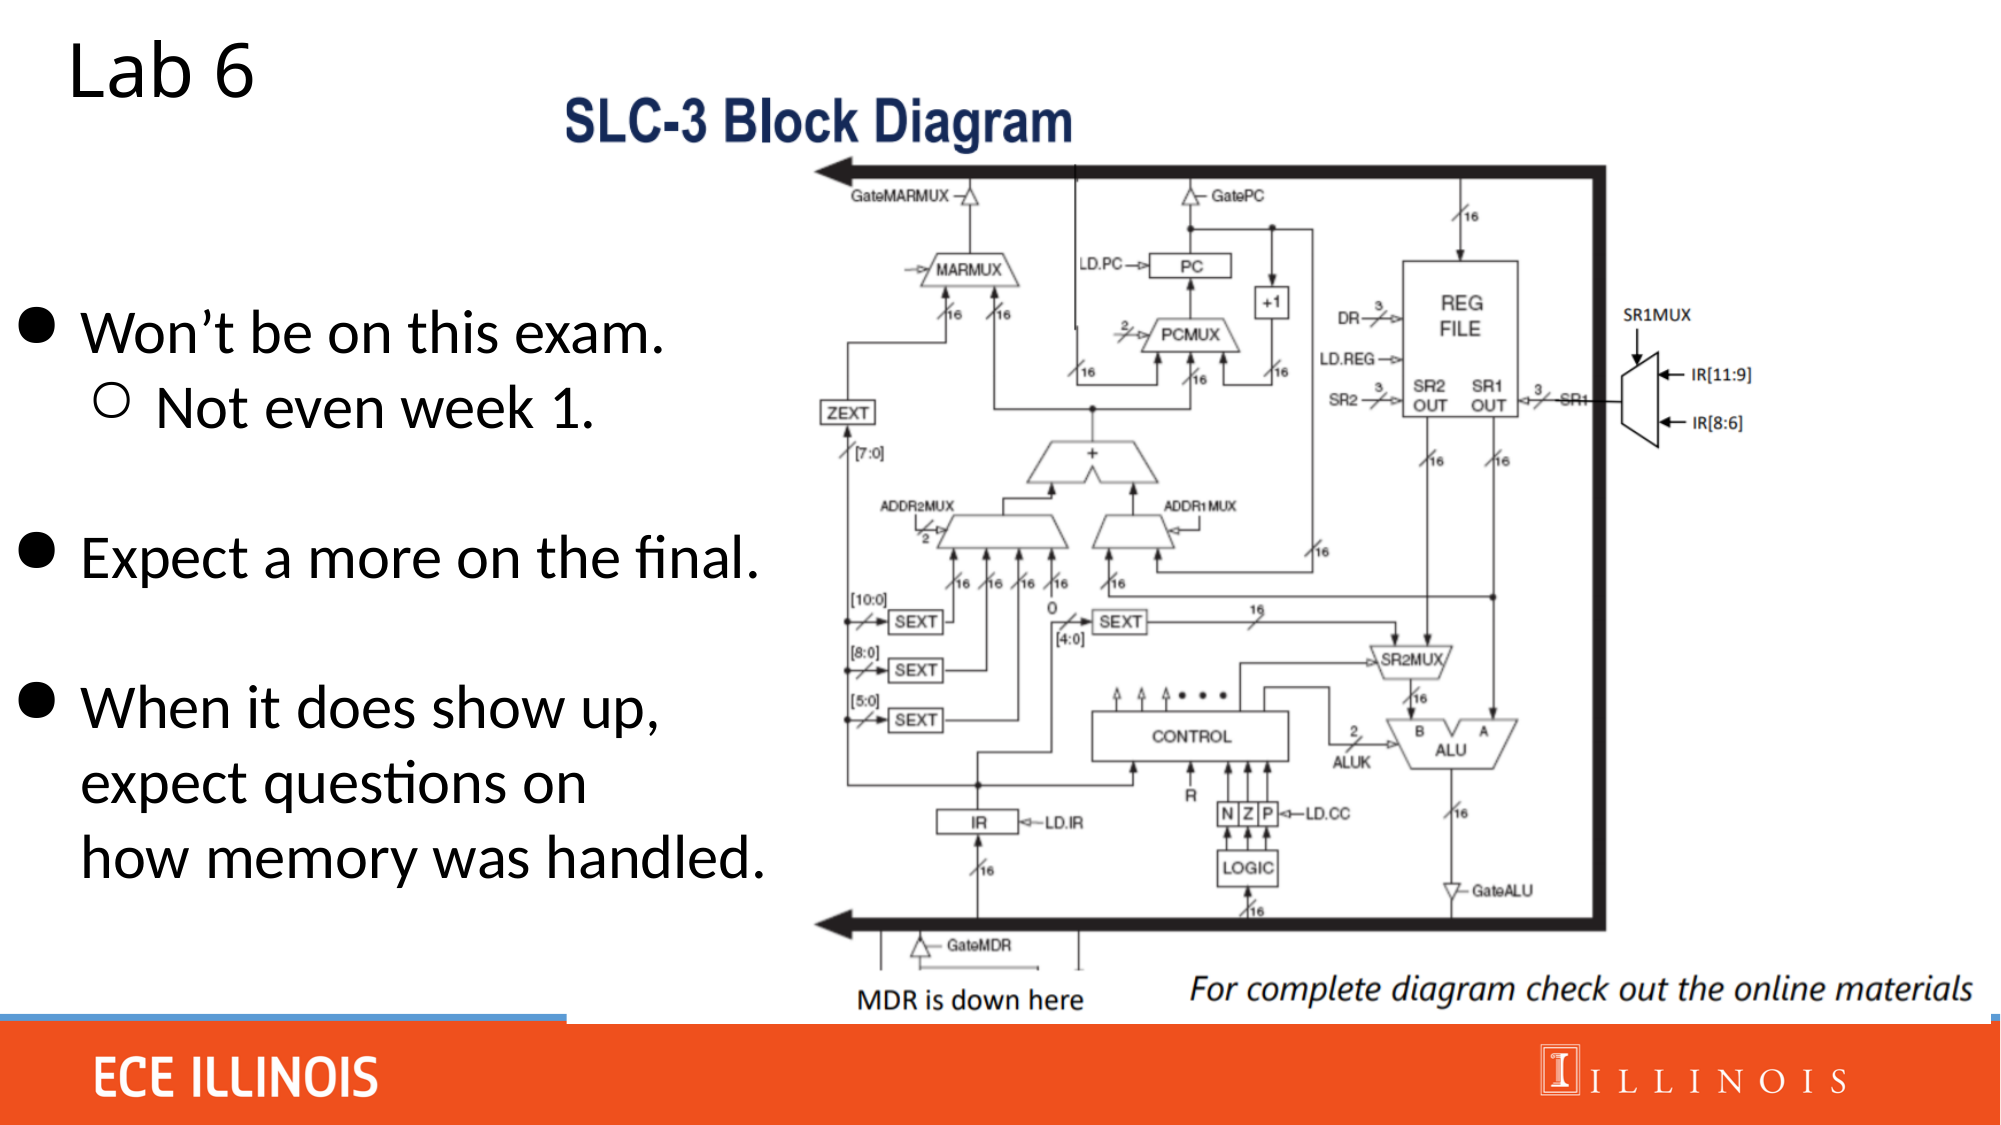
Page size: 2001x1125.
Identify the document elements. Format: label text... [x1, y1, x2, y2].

title Lab 6 [51, 10, 1916, 137]
picture [0, 0, 2001, 1125]
text_box Won’t be on this exam. Not even week 1. Expect a more on the final. When it does show up, expect questions on how memory was handled. [0, 276, 566, 922]
